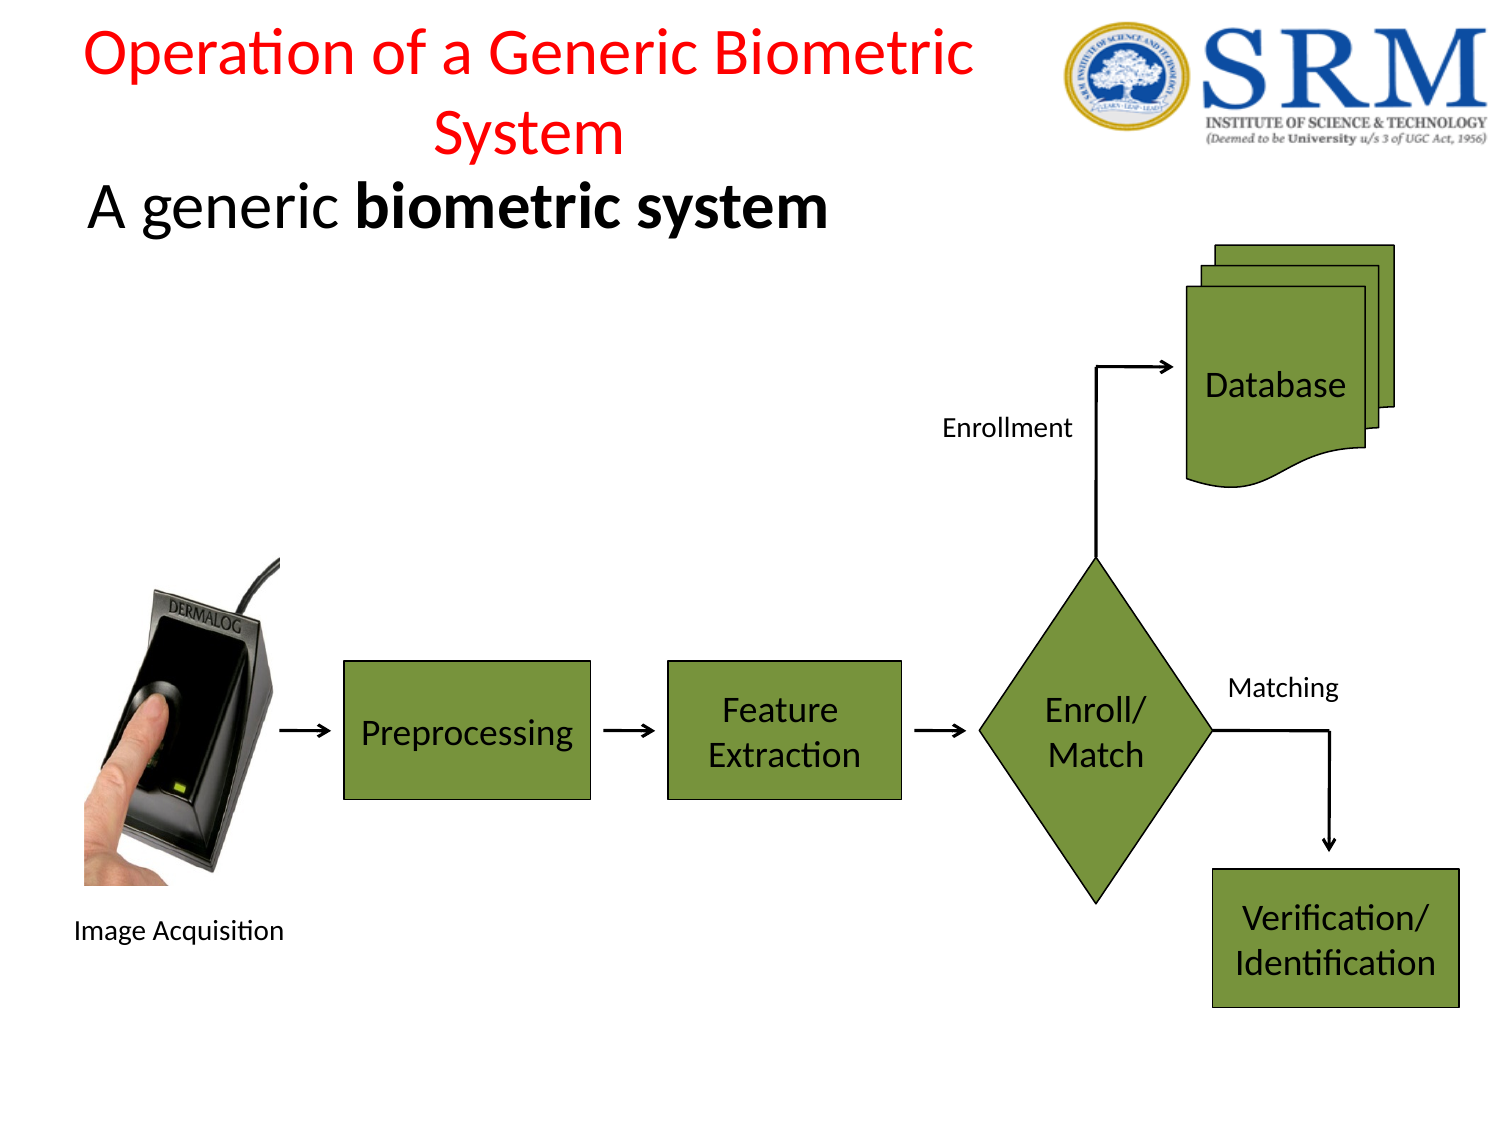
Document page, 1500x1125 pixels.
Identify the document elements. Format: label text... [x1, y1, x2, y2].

list A generic biometric system [12, 154, 1450, 1088]
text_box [58, 244, 1460, 1008]
title Operation of a Generic Biometric System [0, 0, 1057, 175]
picture [1059, 0, 1500, 162]
